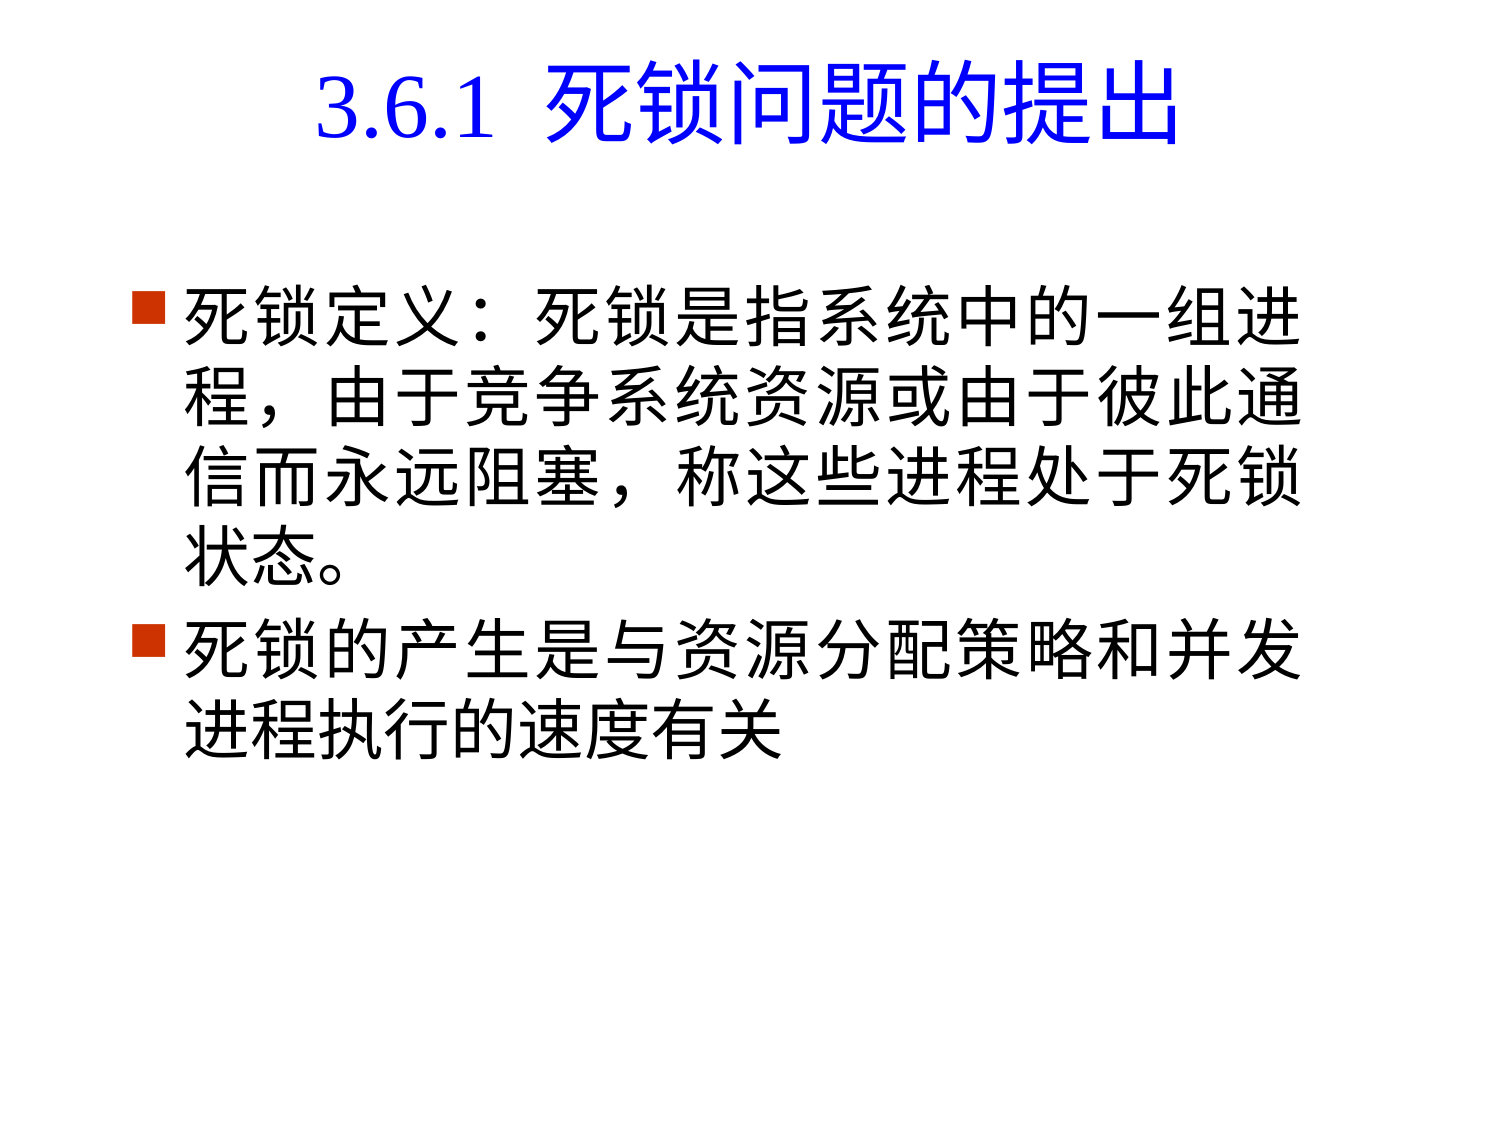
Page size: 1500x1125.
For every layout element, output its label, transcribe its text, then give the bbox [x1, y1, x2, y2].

list 死锁定义：死锁是指系统中的一组进程，由于竞争系统资源或由于彼此通信而永远阻塞，称这些进程处于死锁状态。 死锁的产生是与资源分配策略和并发进程执行的速度有关 [112, 266, 1319, 1001]
title 3.6.1 死锁问题的提出 [112, 6, 1388, 195]
